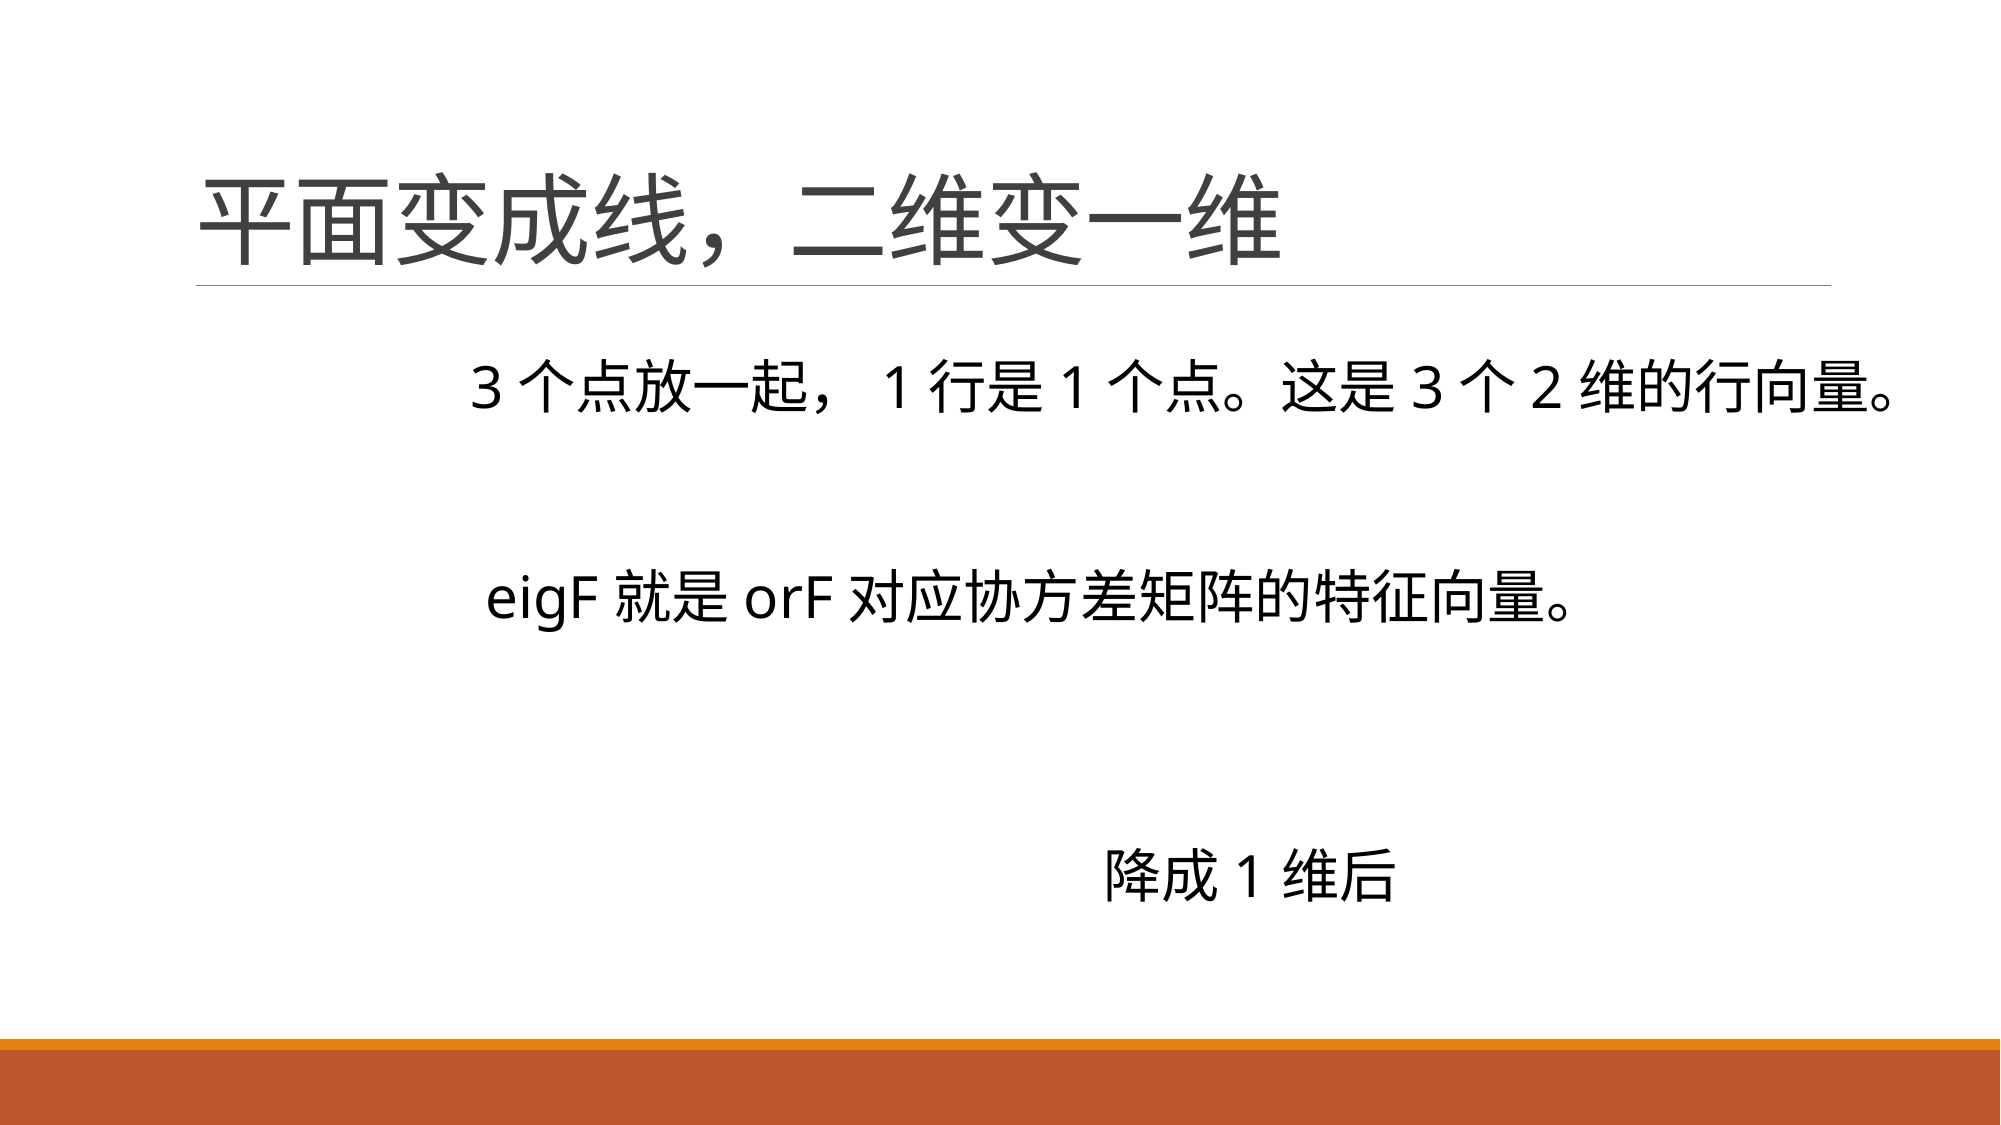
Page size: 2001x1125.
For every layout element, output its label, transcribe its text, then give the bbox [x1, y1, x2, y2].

text_box 3个点放一起，1行是1个点。这是3个2维的行向量。 eigF就是orF对应协方差矩阵的特征向量。 降成1维后 [333, 342, 1904, 917]
title 平面变成线，二维变一维 [180, 47, 1830, 285]
